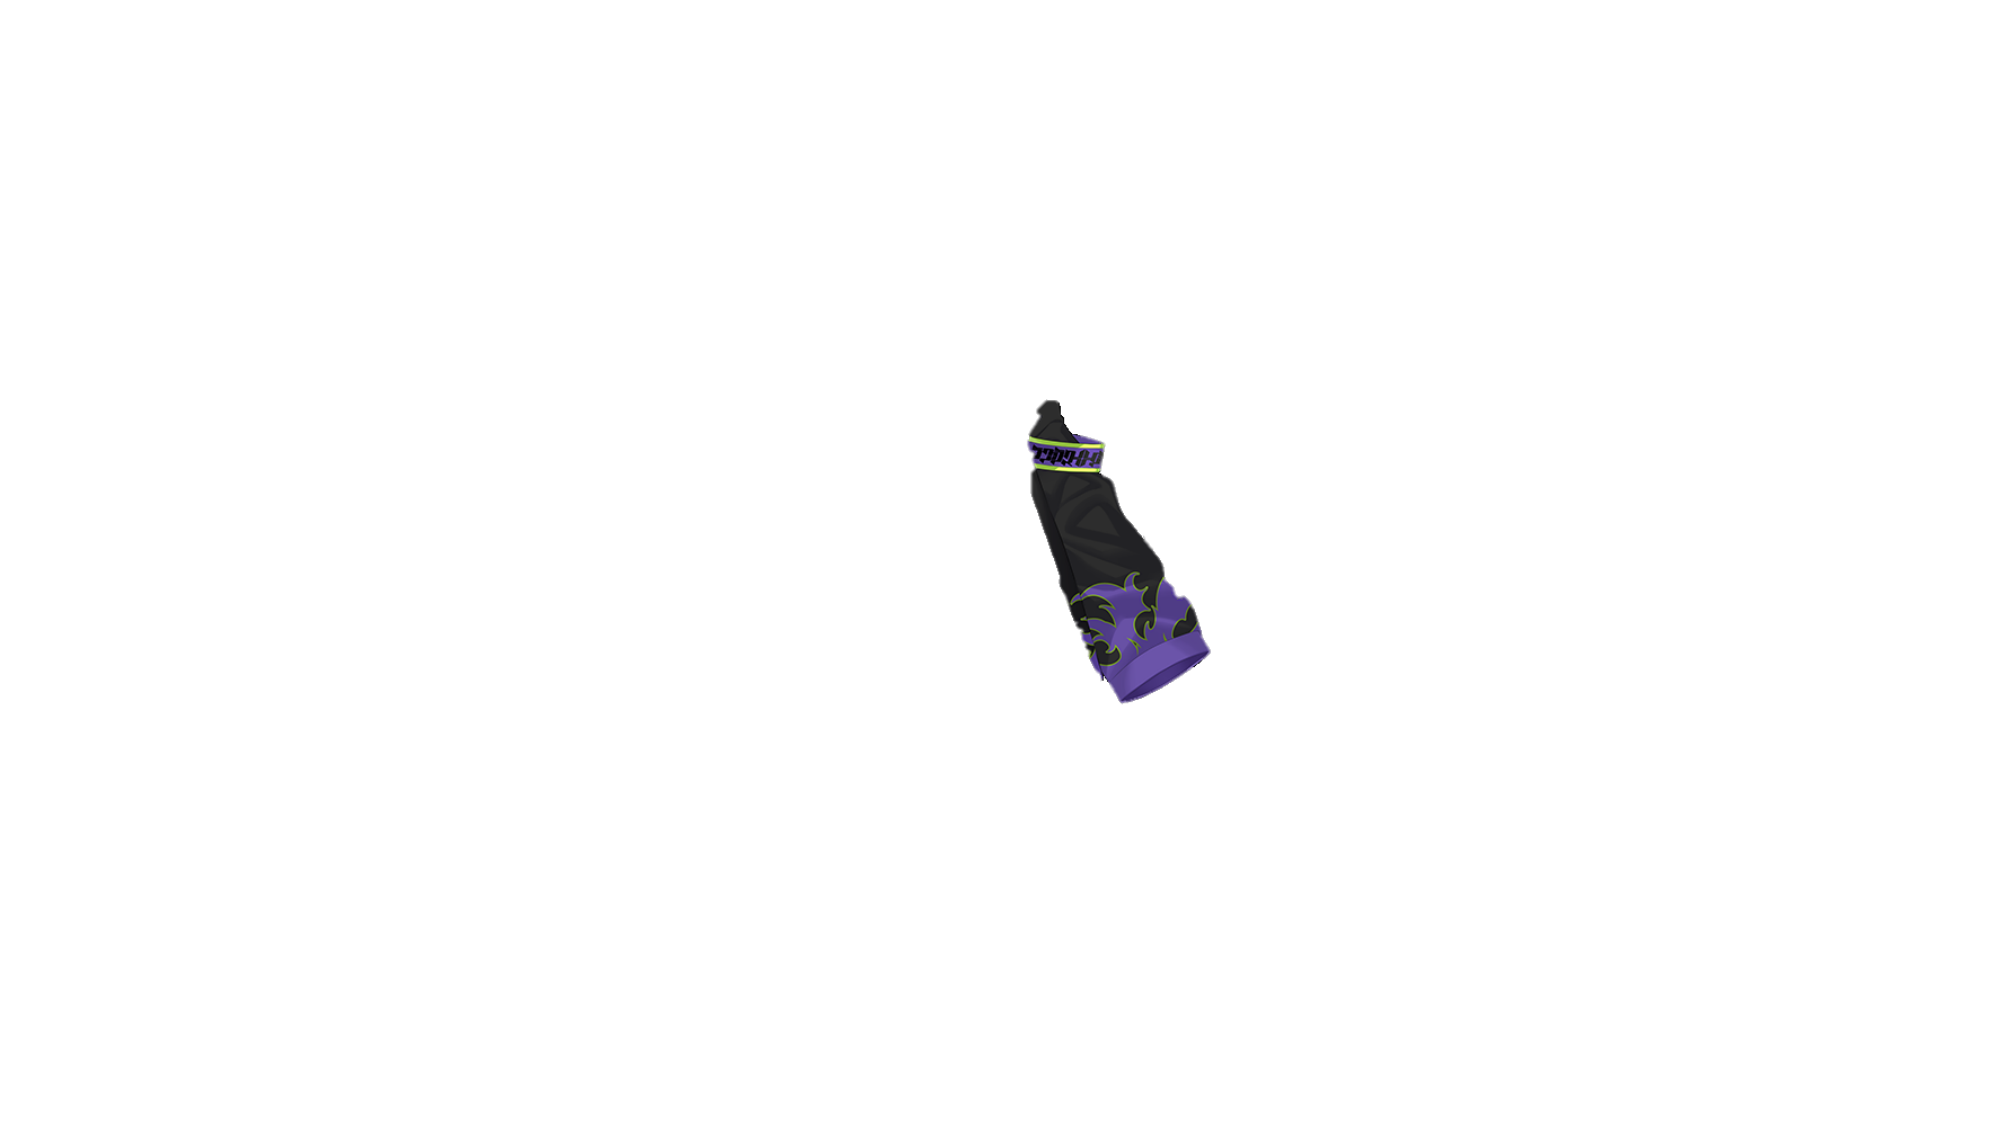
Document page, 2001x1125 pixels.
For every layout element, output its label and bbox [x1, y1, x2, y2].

picture [602, 13, 1310, 1125]
